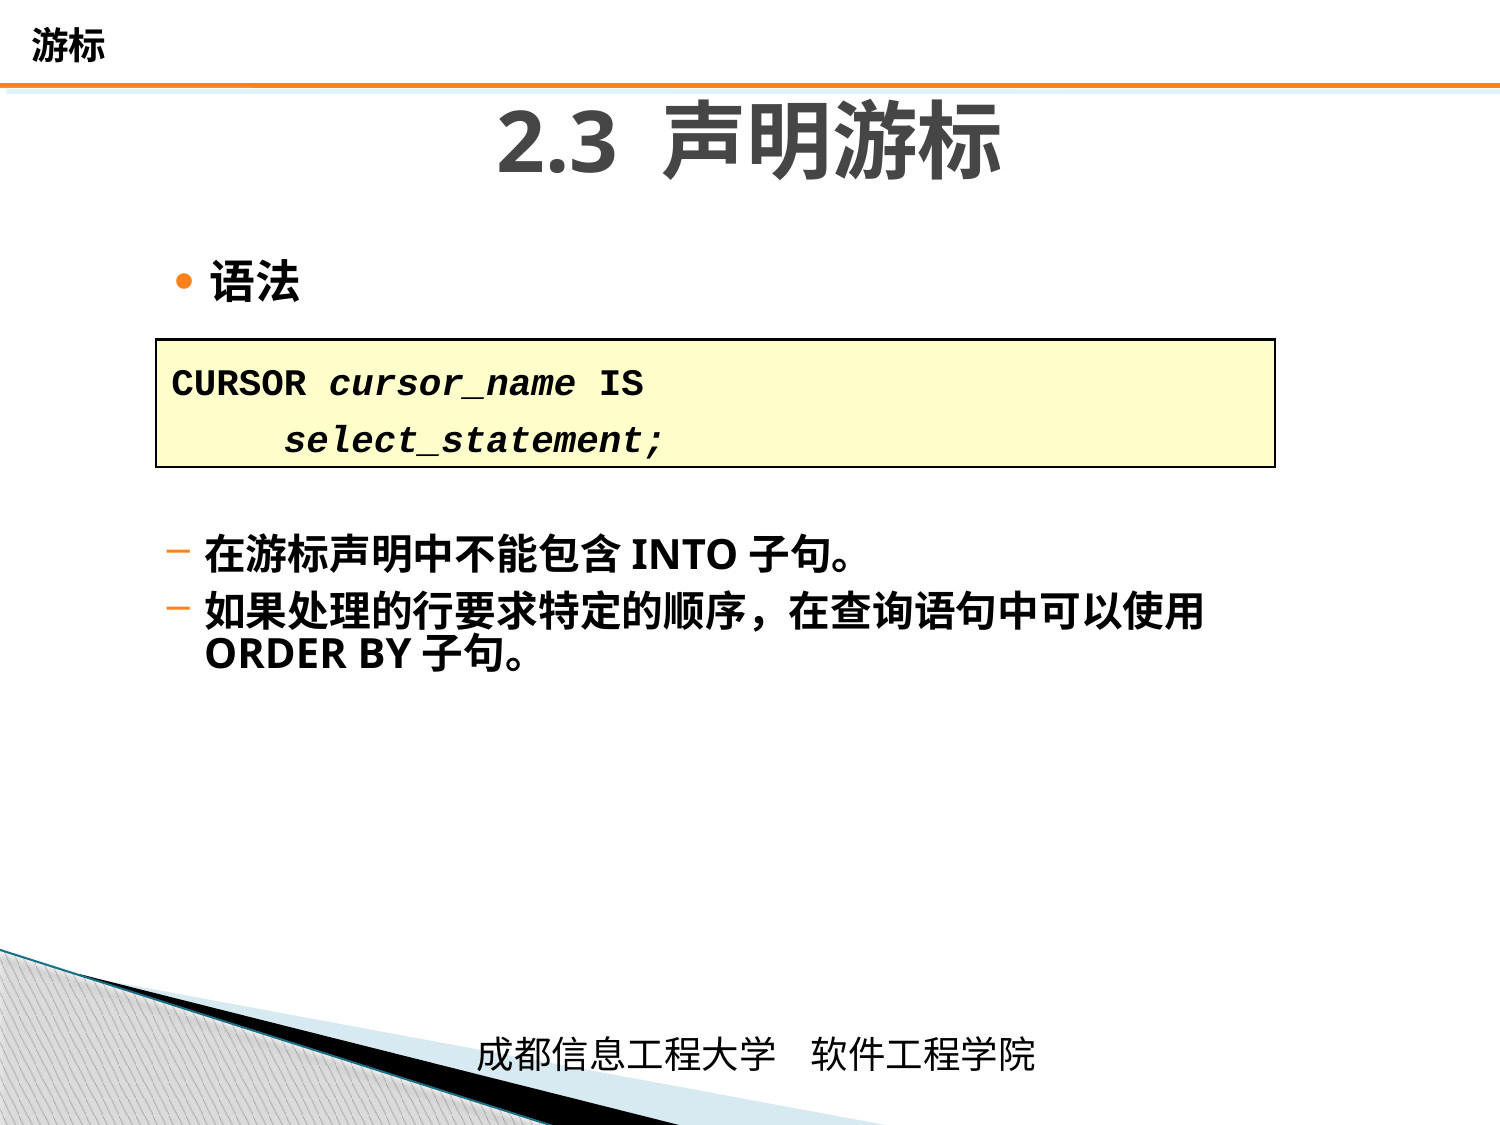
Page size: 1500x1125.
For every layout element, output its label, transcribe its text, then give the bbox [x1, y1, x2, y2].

text_box 在游标声明中不能包含INTO子句。 如果处理的行要求特定的顺序，在查询语句中可以使用 ORDER BY子句。 [132, 527, 1345, 685]
title 2.3 声明游标 [75, 45, 1425, 233]
text_box 语法 [159, 253, 1371, 316]
text_box CURSOR cursor_name IS select_statement; [156, 339, 1276, 468]
